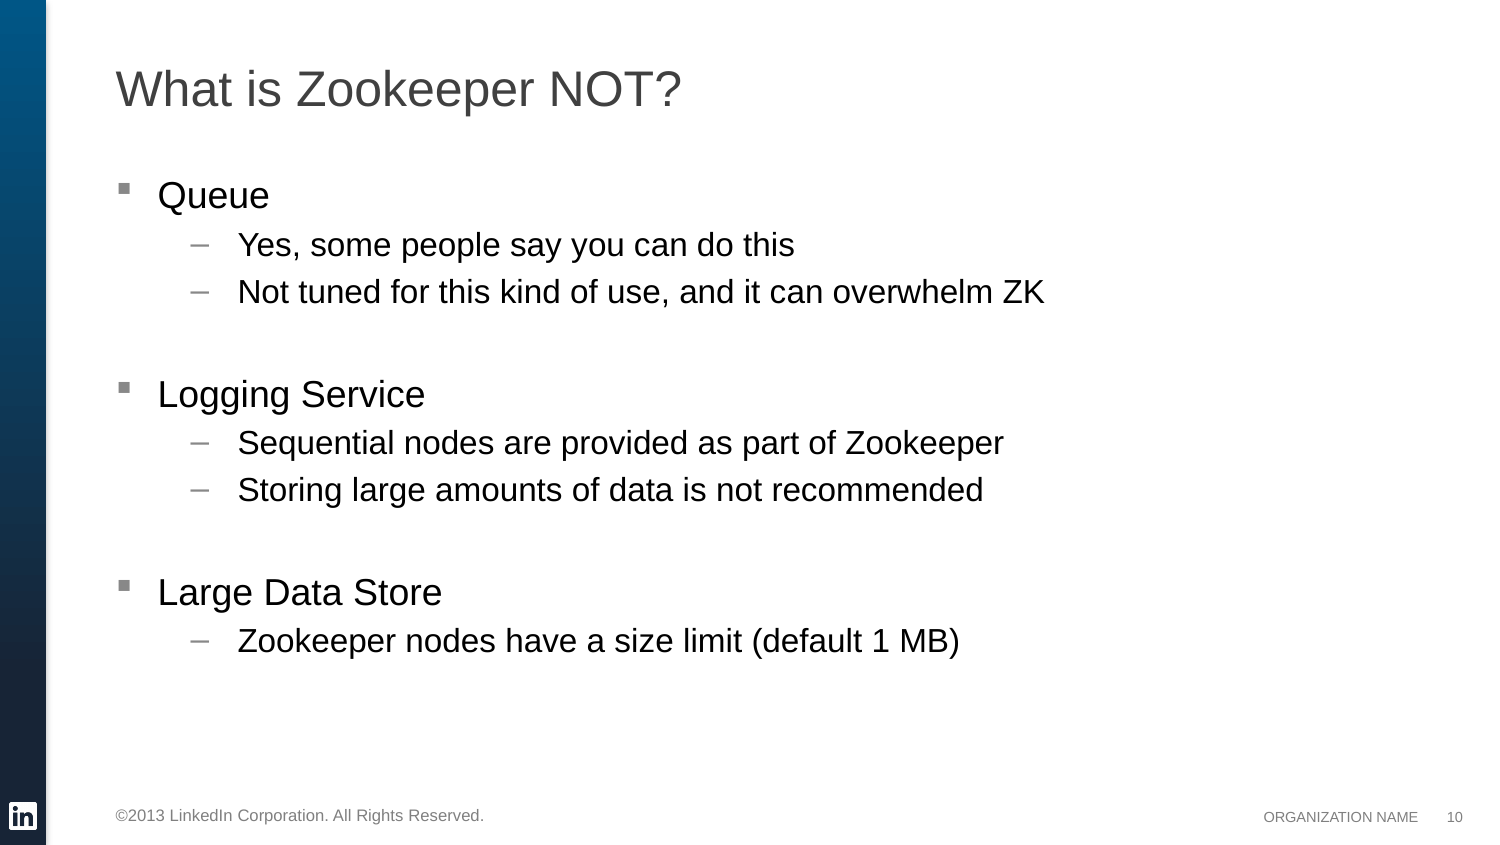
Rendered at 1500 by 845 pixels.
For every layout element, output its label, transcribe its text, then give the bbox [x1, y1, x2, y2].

slide_number 10 [1112, 802, 1463, 831]
picture [9, 802, 37, 830]
list Queue Yes, some people say you can do this Not tuned for this kind of use, and it can overwhelm ZK Logging Service Sequential nodes are provided as part of Zookeeper Storing large amounts of data is not recommended Large Data Store Zookeeper nodes have a size limit (default 1 MB) [115, 163, 1423, 750]
title What is Zookeeper NOT? [115, 24, 1422, 149]
